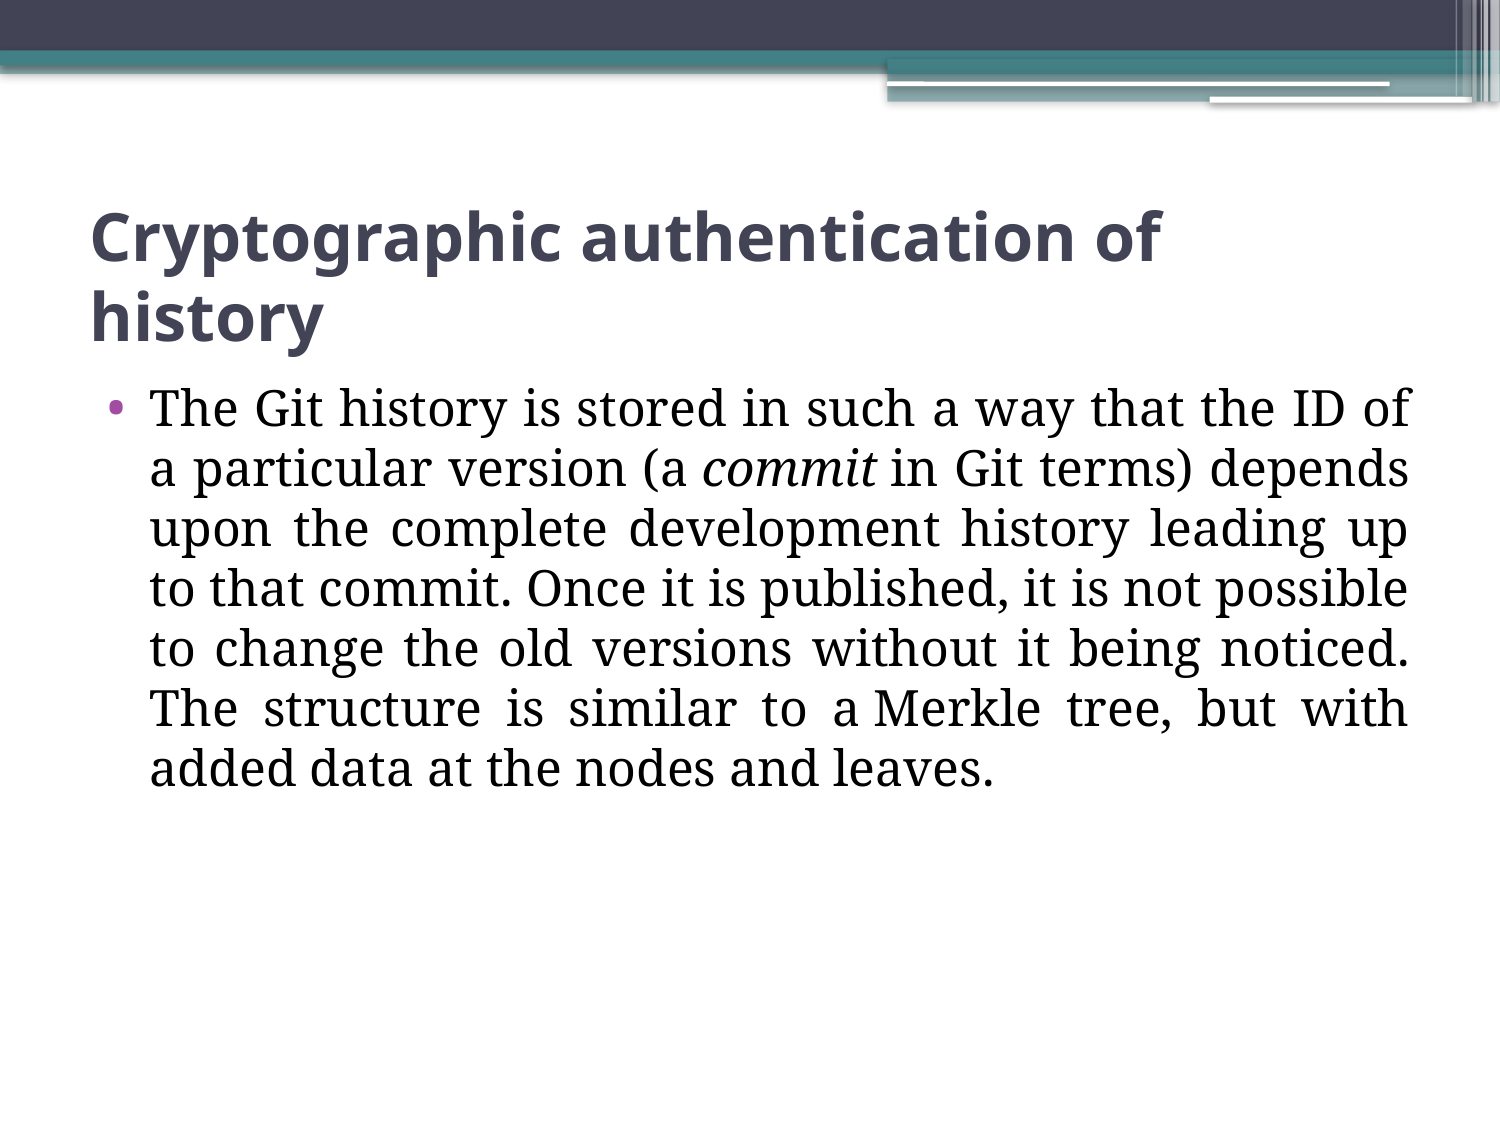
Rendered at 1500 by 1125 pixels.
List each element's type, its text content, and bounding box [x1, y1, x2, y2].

list The Git history is stored in such a way that the ID of a particular version (a commit in Git terms) depends upon the complete development history leading up to that commit. Once it is published, it is not possible to change the old versions without it being noticed. The structure is similar to a Merkle tree, but with added data at the nodes and leaves. [75, 368, 1425, 1079]
title Cryptographic authentication of history [75, 187, 1425, 363]
